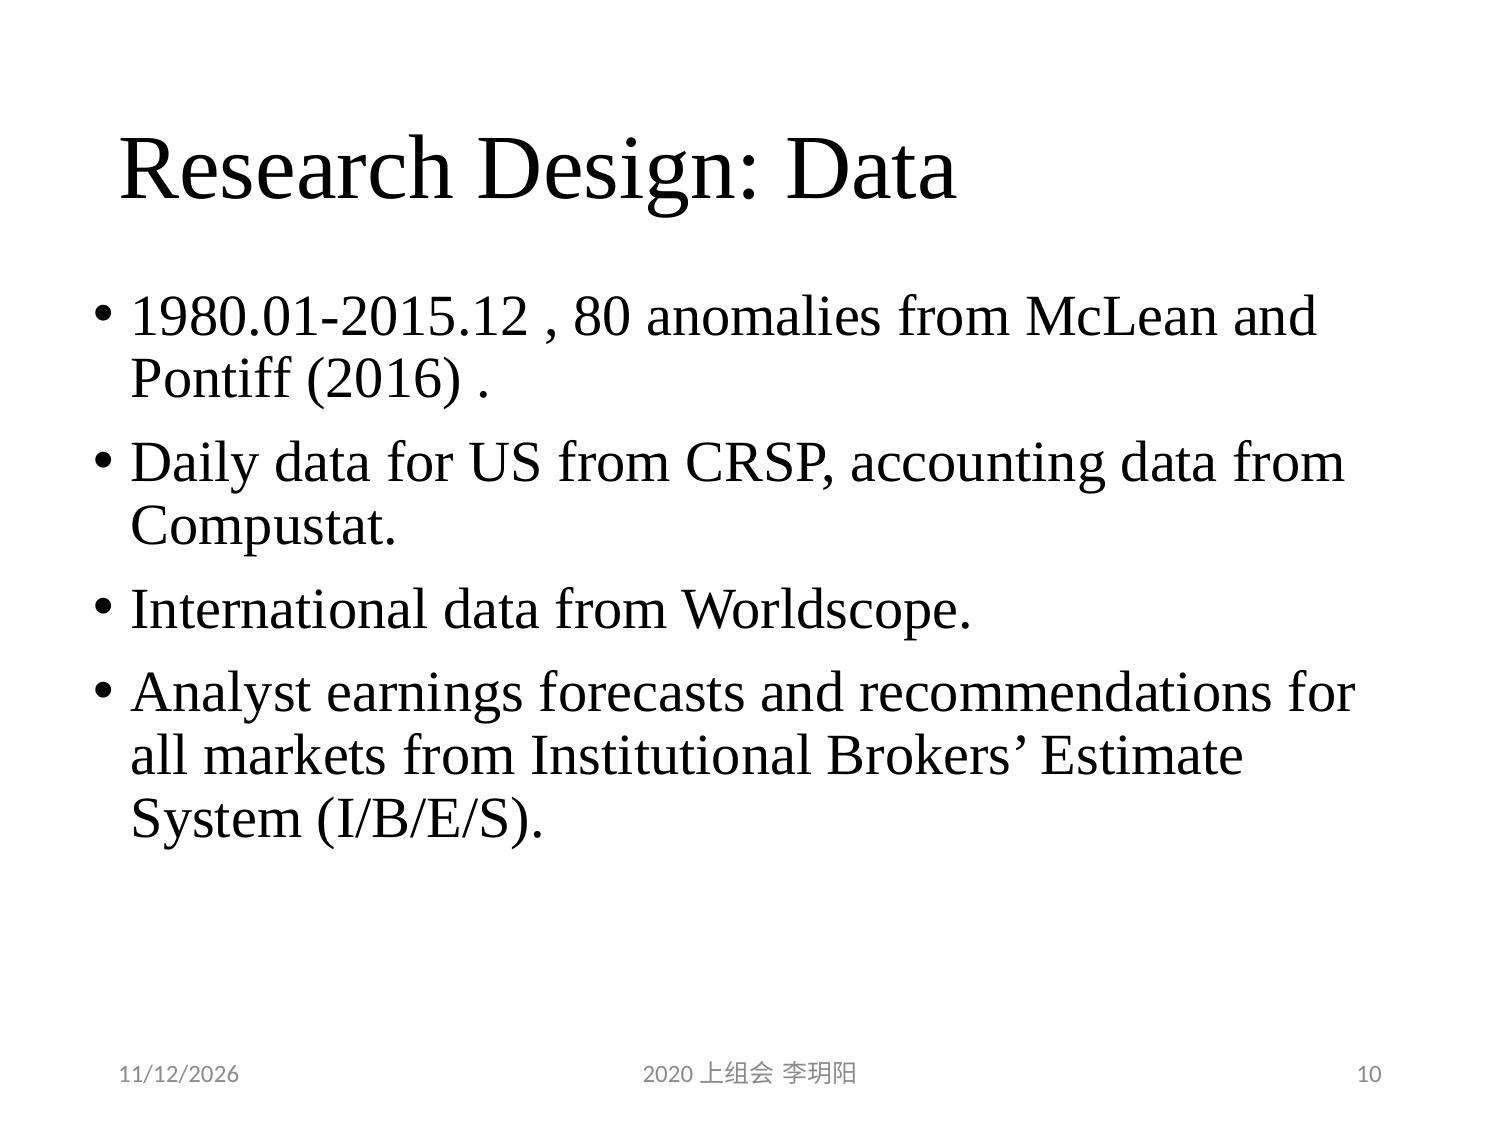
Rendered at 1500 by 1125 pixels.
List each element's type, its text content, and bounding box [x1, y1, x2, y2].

footer 2020上组会 李玥阳 [496, 1042, 1004, 1103]
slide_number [103, 1042, 441, 1103]
list 1980.01-2015.12 , 80 anomalies from McLean and Pontiff (2016) . Daily data for US from CRSP, accounting data from Compustat. International data from Worldscope. Analyst earnings forecasts and recommendations for all markets from Institutional Brokers’ Estimate System (I/B/E/S). [78, 277, 1422, 1043]
slide_number 10 [1059, 1042, 1397, 1103]
title Research Design: Data [103, 59, 1397, 277]
